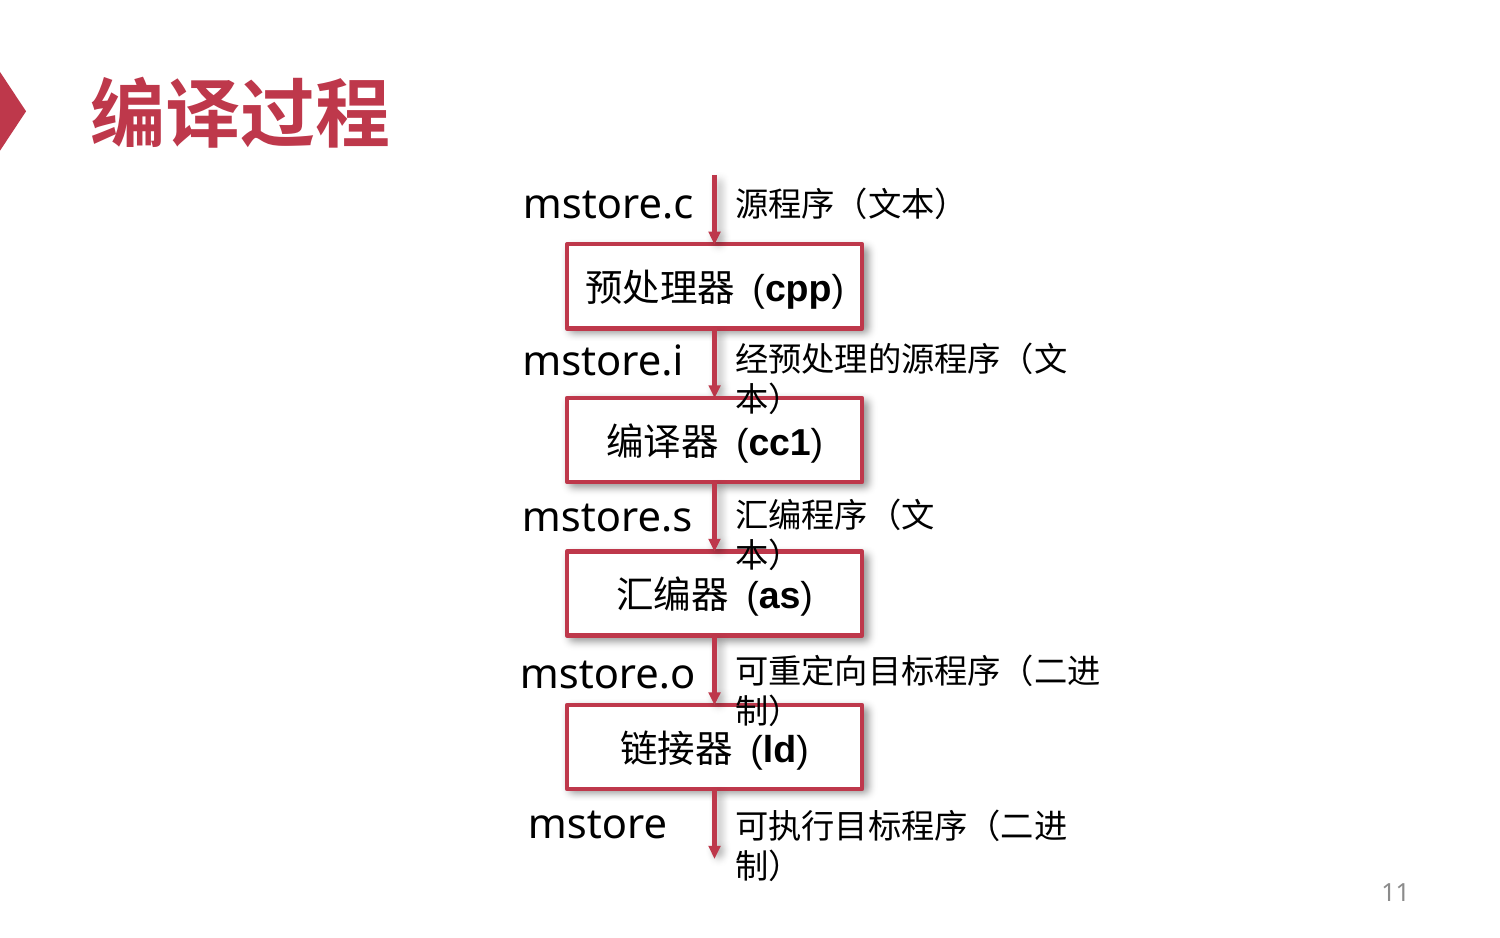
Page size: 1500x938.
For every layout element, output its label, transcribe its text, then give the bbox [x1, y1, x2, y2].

text_box 预处理器 (cpp) [565, 242, 864, 331]
text_box mstore.o [504, 639, 711, 705]
text_box mstore.i [507, 326, 699, 391]
text_box mstore.c [508, 169, 709, 235]
slide_number 11 [1074, 868, 1425, 919]
text_box 可执行目标程序（二进制） [720, 798, 1128, 893]
text_box 经预处理的源程序（文本） [720, 331, 1140, 426]
title 控制流跳转：标签与分支指令 [720, 178, 726, 231]
title 编译过程 [75, 37, 1425, 186]
text_box 汇编程序（文本） [720, 486, 993, 582]
text_box 编译器 (cc1) [565, 396, 864, 484]
text_box mstore [513, 789, 682, 854]
text_box 可重定向目标程序（二进制） [720, 642, 1152, 738]
text_box 链接器 (ld) [565, 705, 864, 791]
text_box 汇编器 (as) [565, 549, 864, 638]
text_box mstore.s [507, 482, 708, 548]
text_box 源程序（文本） [721, 175, 993, 231]
